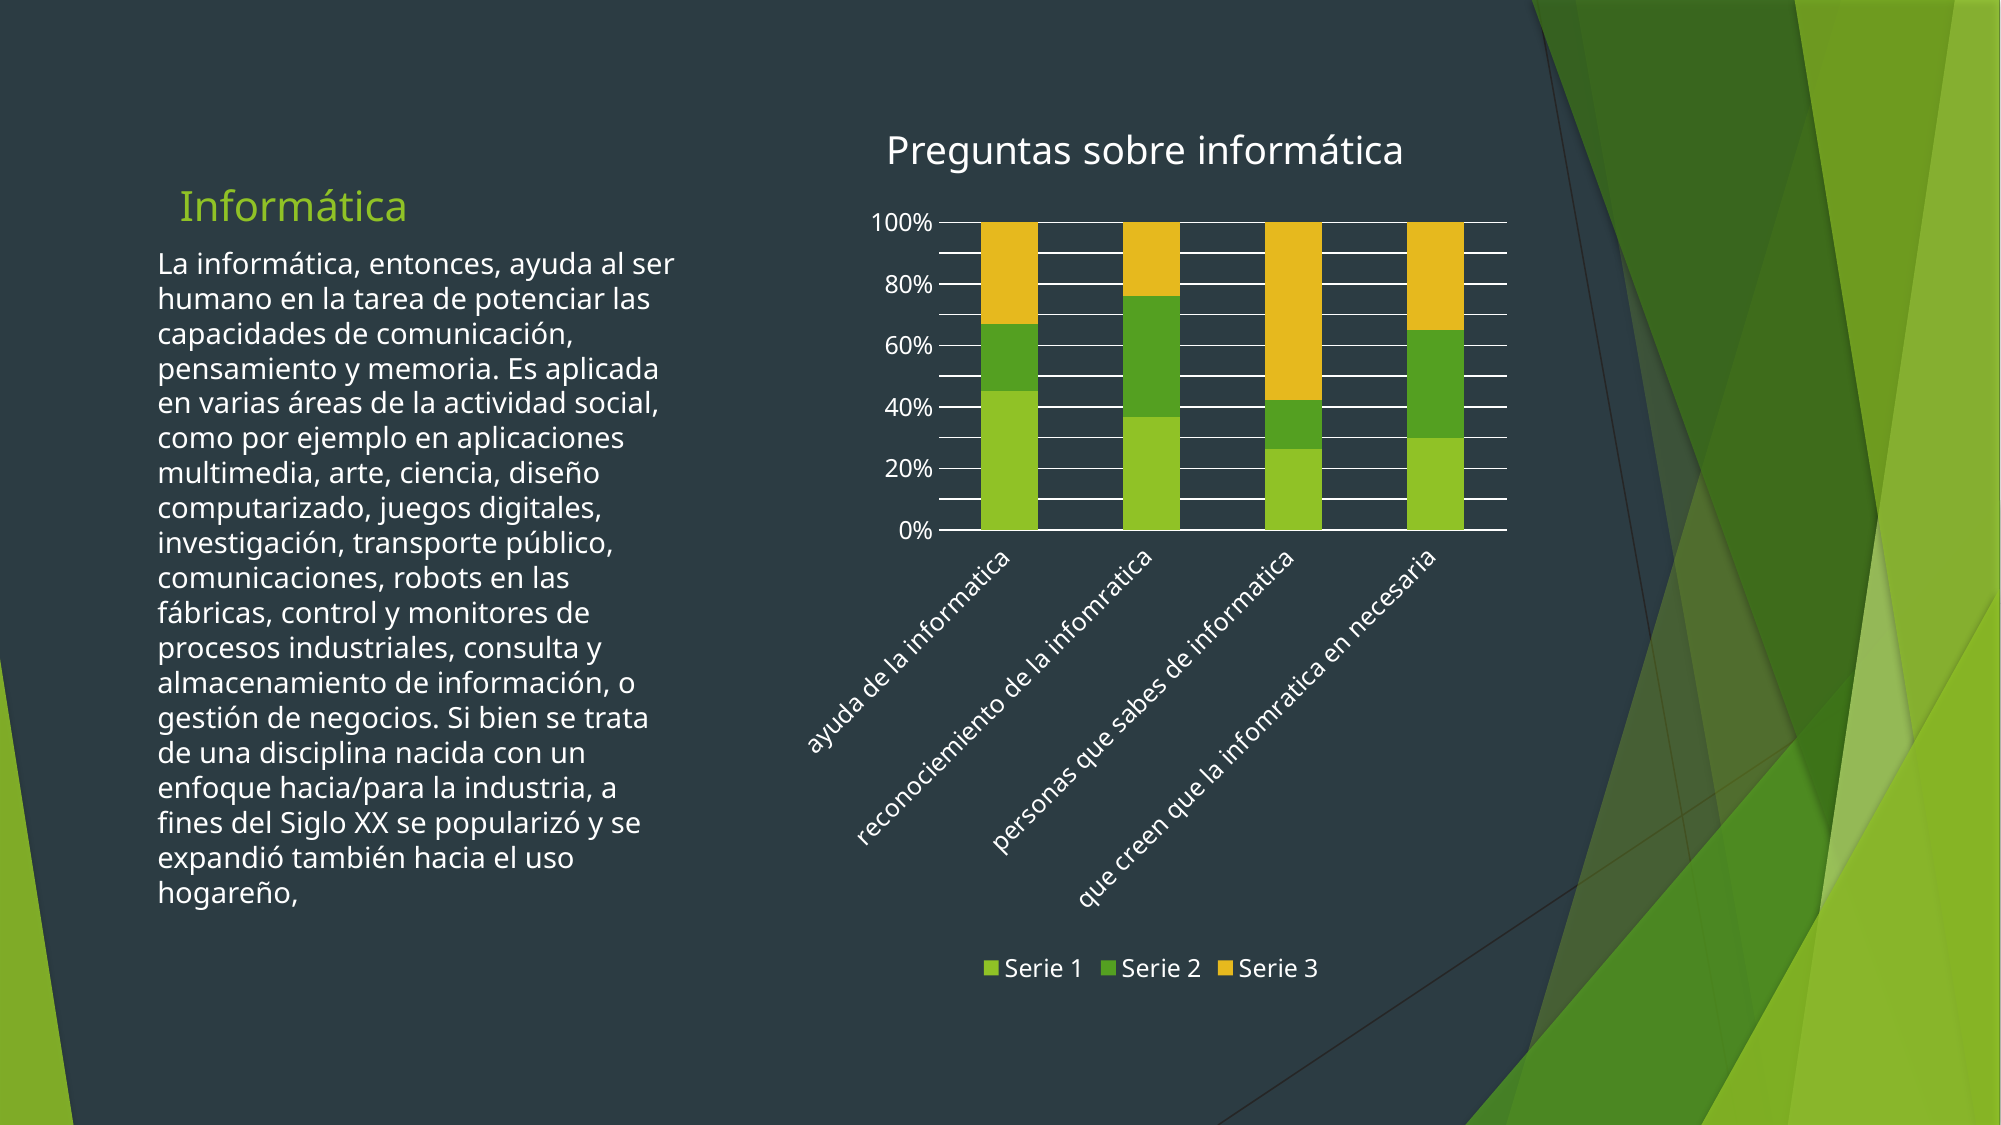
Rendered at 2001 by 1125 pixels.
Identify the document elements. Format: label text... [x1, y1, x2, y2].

chart [780, 83, 1522, 992]
title Informática [164, 140, 623, 237]
list La informática, entonces, ayuda al ser humano en la tarea de potenciar las capacidades de comunicación, pensamiento y memoria. Es aplicada en varias áreas de la actividad social, como por ejemplo en aplicaciones multimedia, arte, ciencia, diseño computarizado, juegos digitales, investigación, transporte público, comunicaciones, robots en las fábricas, control y monitores de procesos industriales, consulta y almacenamiento de información, o gestión de negocios. Si bien se trata de una disciplina nacida con un enfoque hacia/para la industria, a fines del Siglo XX se popularizó y se expandió también hacia el uso hogareño, [142, 237, 691, 966]
